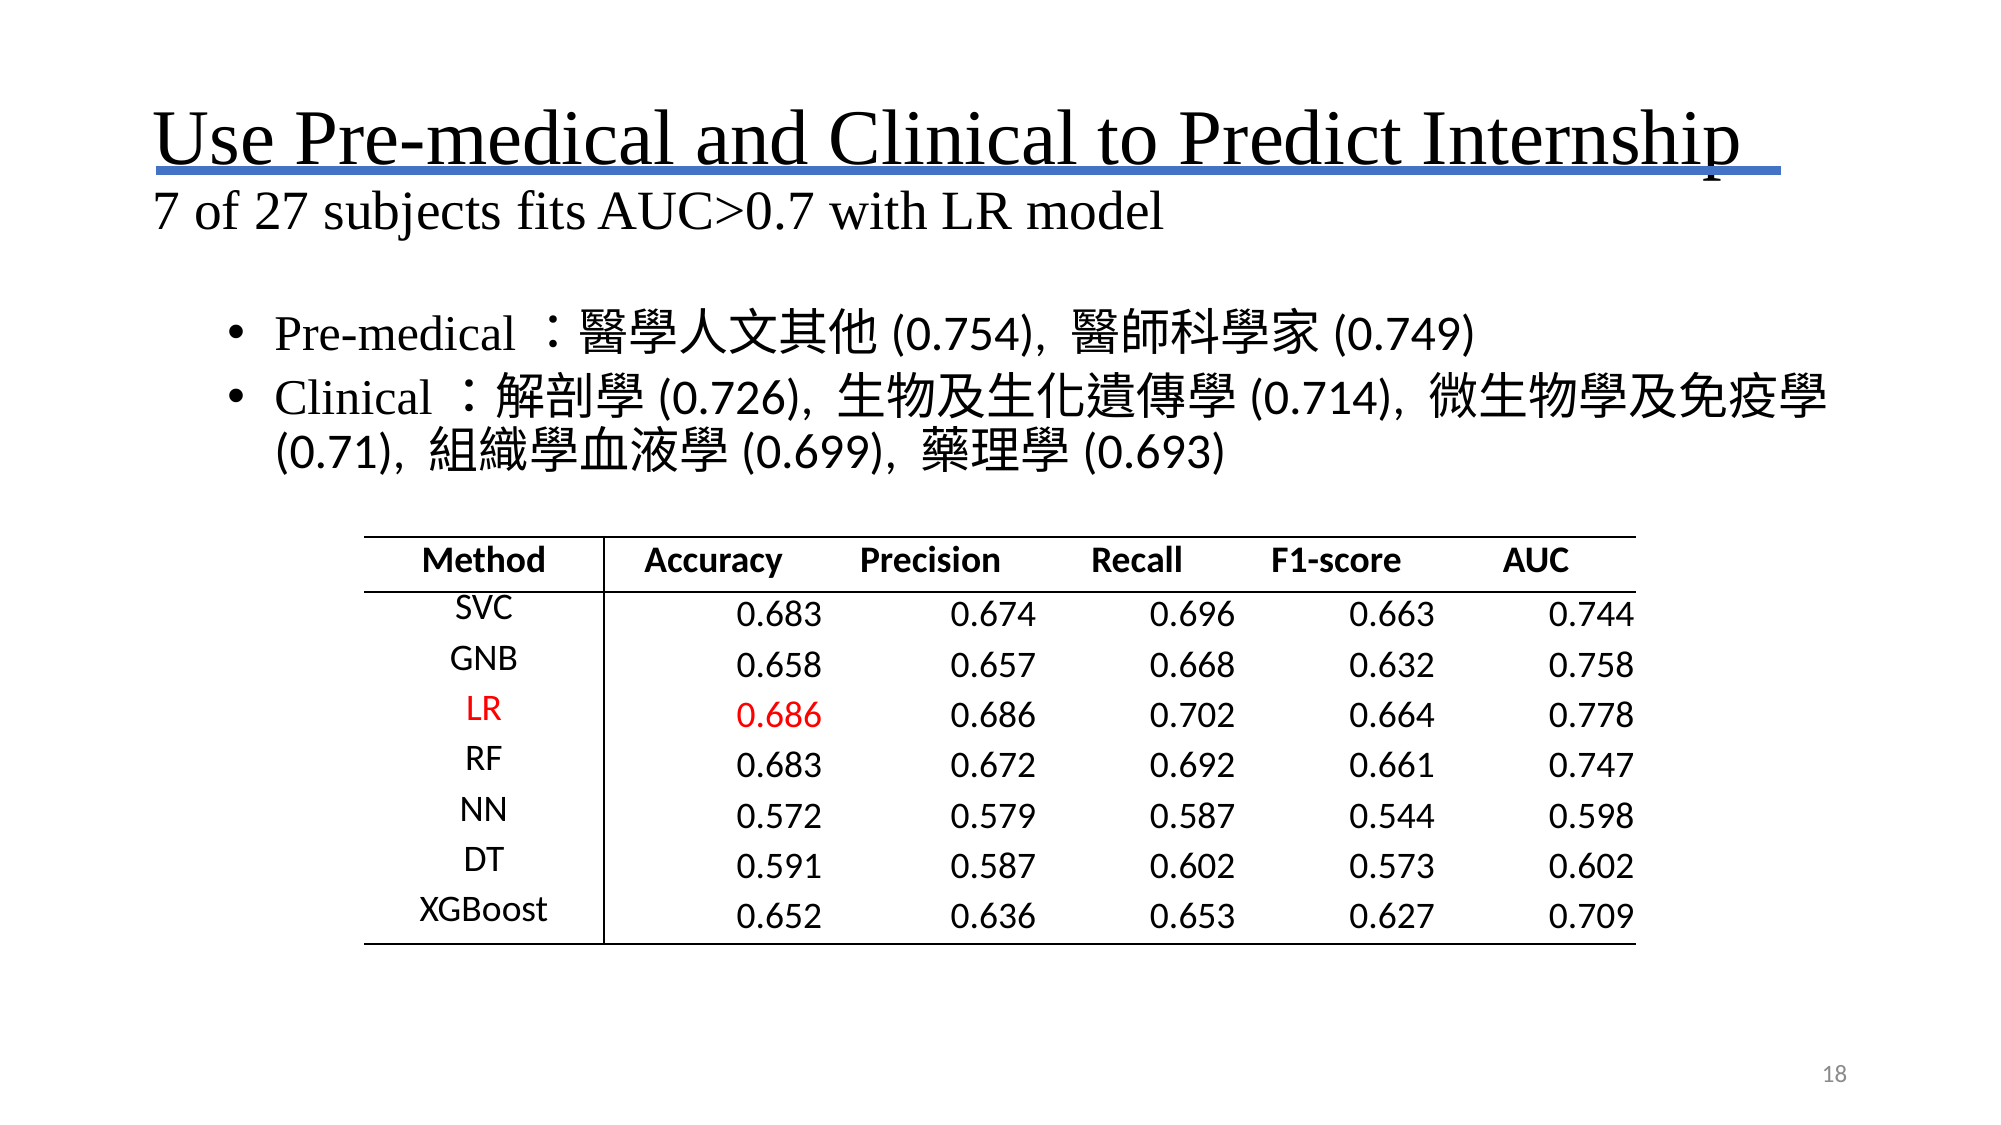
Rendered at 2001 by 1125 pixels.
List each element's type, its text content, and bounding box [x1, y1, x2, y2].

table_header Method [364, 538, 603, 591]
table_cell LR [364, 692, 603, 743]
table_cell 0.653 [1038, 894, 1237, 943]
table_cell 0.661 [1237, 743, 1436, 793]
table_header Accuracy [605, 538, 824, 591]
table_cell 0.686 [824, 692, 1038, 743]
table_cell 0.657 [824, 642, 1038, 692]
table_cell 0.632 [1237, 642, 1436, 692]
table_cell 0.696 [1038, 593, 1237, 642]
table_cell 0.587 [1038, 793, 1237, 843]
table_cell 0.778 [1436, 692, 1636, 743]
table_cell 0.664 [1237, 692, 1436, 743]
table_cell 0.573 [1237, 843, 1436, 894]
table_cell 0.668 [1038, 642, 1237, 692]
table_cell 0.683 [605, 743, 824, 793]
table_cell SVC [364, 593, 603, 642]
table_cell 0.579 [824, 793, 1038, 843]
table_cell 0.663 [1237, 593, 1436, 642]
table_cell GNB [364, 642, 603, 692]
table_cell RF [364, 743, 603, 793]
table_cell 0.544 [1237, 793, 1436, 843]
table_cell 0.683 [605, 593, 824, 642]
table_header F1-score [1237, 538, 1436, 591]
table_cell 0.709 [1436, 894, 1636, 943]
table_cell 0.692 [1038, 743, 1237, 793]
table_cell 0.652 [605, 894, 824, 943]
table_cell 0.636 [824, 894, 1038, 943]
table_header AUC [1436, 538, 1636, 591]
table_cell 0.591 [605, 843, 824, 894]
table_cell 0.672 [824, 743, 1038, 793]
list Pre-medical：醫學人文其他(0.754), 醫師科學家(0.749) Clinical：解剖學(0.726), 生物及生化遺傳學(0.714), 微生物學及免疫學(0.71), 組織學血液學(0.699), 藥理學(0.693) [137, 299, 1863, 1014]
table_cell 0.686 [605, 692, 824, 743]
table_cell XGBoost [364, 894, 603, 943]
table_header Precision [824, 538, 1038, 591]
table_cell 0.744 [1436, 593, 1636, 642]
table_cell 0.758 [1436, 642, 1636, 692]
table_cell 0.587 [824, 843, 1038, 894]
table_cell 0.602 [1436, 843, 1636, 894]
table_cell 0.627 [1237, 894, 1436, 943]
slide_number 18 [1412, 1042, 1863, 1103]
table_cell DT [364, 843, 603, 894]
table_cell NN [364, 793, 603, 843]
table_cell 0.702 [1038, 692, 1237, 743]
table_header Recall [1038, 538, 1237, 591]
table_cell 0.658 [605, 642, 824, 692]
table_cell 0.598 [1436, 793, 1636, 843]
title Use Pre-medical and Clinical to Predict Internship 7 of 27 subjects fits AUC>0.7 with LR model [137, 59, 1863, 278]
table_cell 0.674 [824, 593, 1038, 642]
table_cell 0.572 [605, 793, 824, 843]
table_cell 0.747 [1436, 743, 1636, 793]
table_cell 0.602 [1038, 843, 1237, 894]
